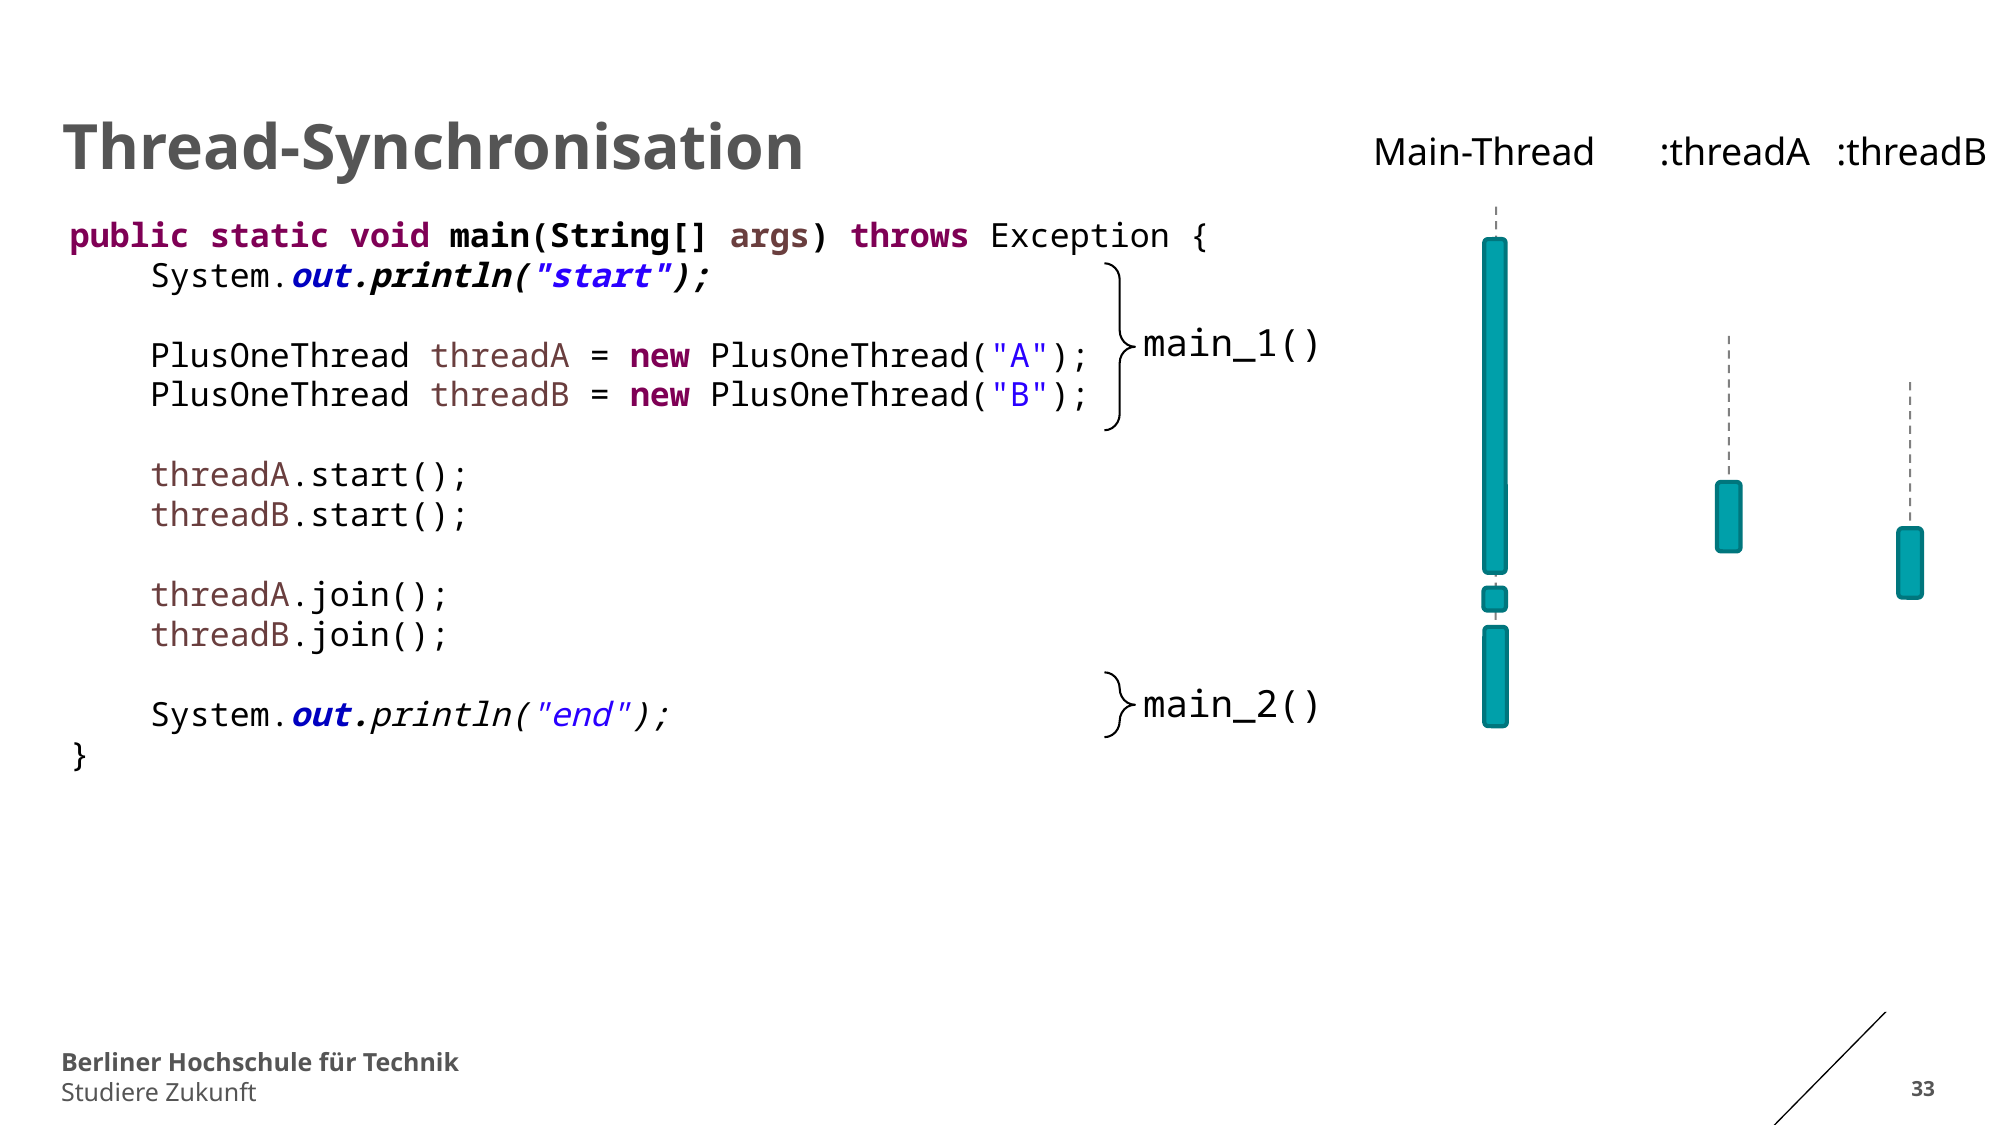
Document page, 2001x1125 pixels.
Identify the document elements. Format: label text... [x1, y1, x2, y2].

text_box main_2() [1128, 672, 1338, 733]
text_box Main-Thread [1358, 120, 1611, 181]
text_box [1913, 526, 1925, 600]
text_box [1482, 237, 1490, 575]
slide_number 33 [1851, 1076, 1935, 1103]
text_box [1501, 585, 1509, 613]
text_box main_1() [1128, 311, 1338, 372]
text_box :threadB [1826, 120, 2000, 181]
text_box [1896, 526, 1907, 600]
text_box [1500, 624, 1509, 729]
text_box [1482, 624, 1491, 729]
text_box [1501, 236, 1508, 575]
text_box [1104, 671, 1128, 738]
title Thread-Synchronisation [62, 107, 1938, 183]
text_box [1733, 479, 1743, 554]
text_box public static void main(String[] args) throws Exception { System.out.println("start"); PlusOneThread threadA = new PlusOneThread("A"); PlusOneThread threadB = new PlusOneThread("B"); threadA.start(); threadB.start(); threadA.join(); threadB.join(); System.out.println("end"); } [55, 206, 1345, 781]
text_box [1481, 585, 1490, 613]
text_box [1104, 262, 1128, 432]
text_box :threadA [1644, 120, 1826, 181]
text_box [1714, 479, 1725, 554]
